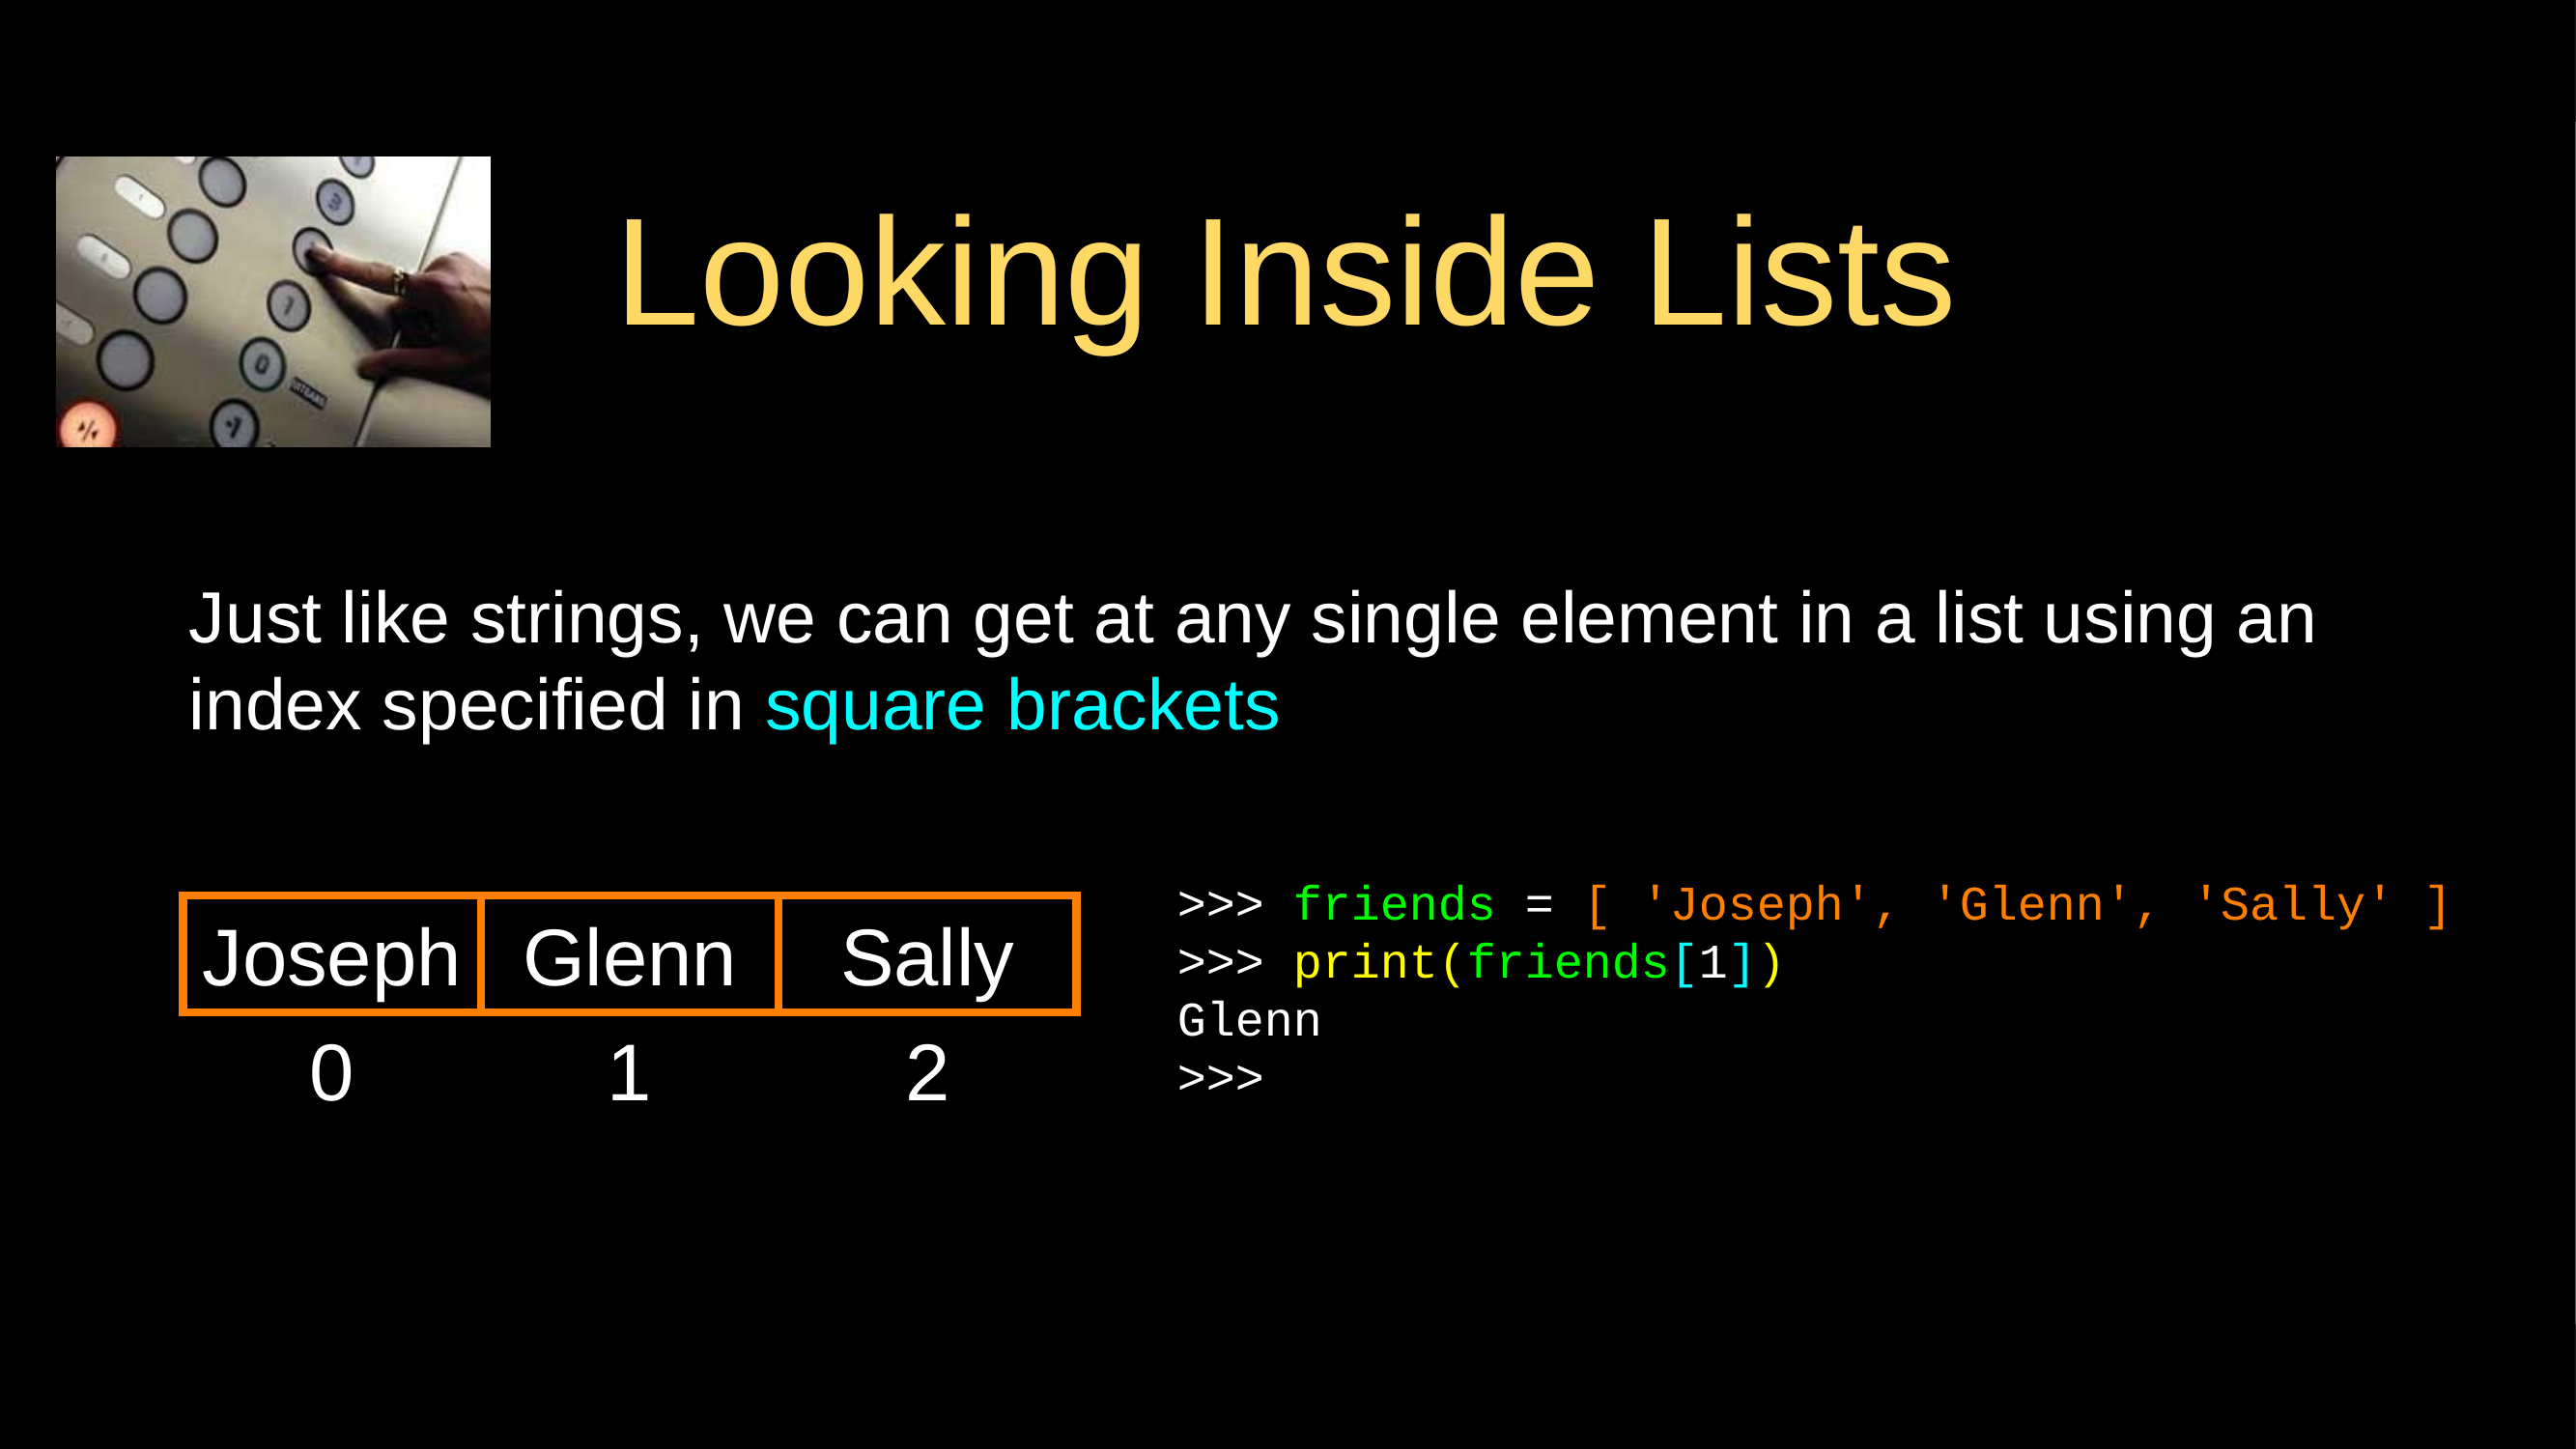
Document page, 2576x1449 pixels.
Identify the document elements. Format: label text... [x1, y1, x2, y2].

text_box 2 [868, 1012, 986, 1127]
text_box Joseph [183, 895, 480, 1012]
text_box 0 [273, 1012, 391, 1127]
text_box Glenn [480, 895, 778, 1012]
text_box Sally [778, 895, 1077, 1012]
title Looking Inside Lists [183, 125, 2391, 403]
picture [56, 156, 491, 448]
list Just like strings, we can get at any single element in a list using an index specified in square brackets [183, 412, 2391, 902]
text_box >>> friends = [ 'Joseph', 'Glenn', 'Sally' ] >>> print(friends[1]) Glenn >>> [1176, 802, 2470, 1174]
text_box 1 [571, 1012, 689, 1127]
